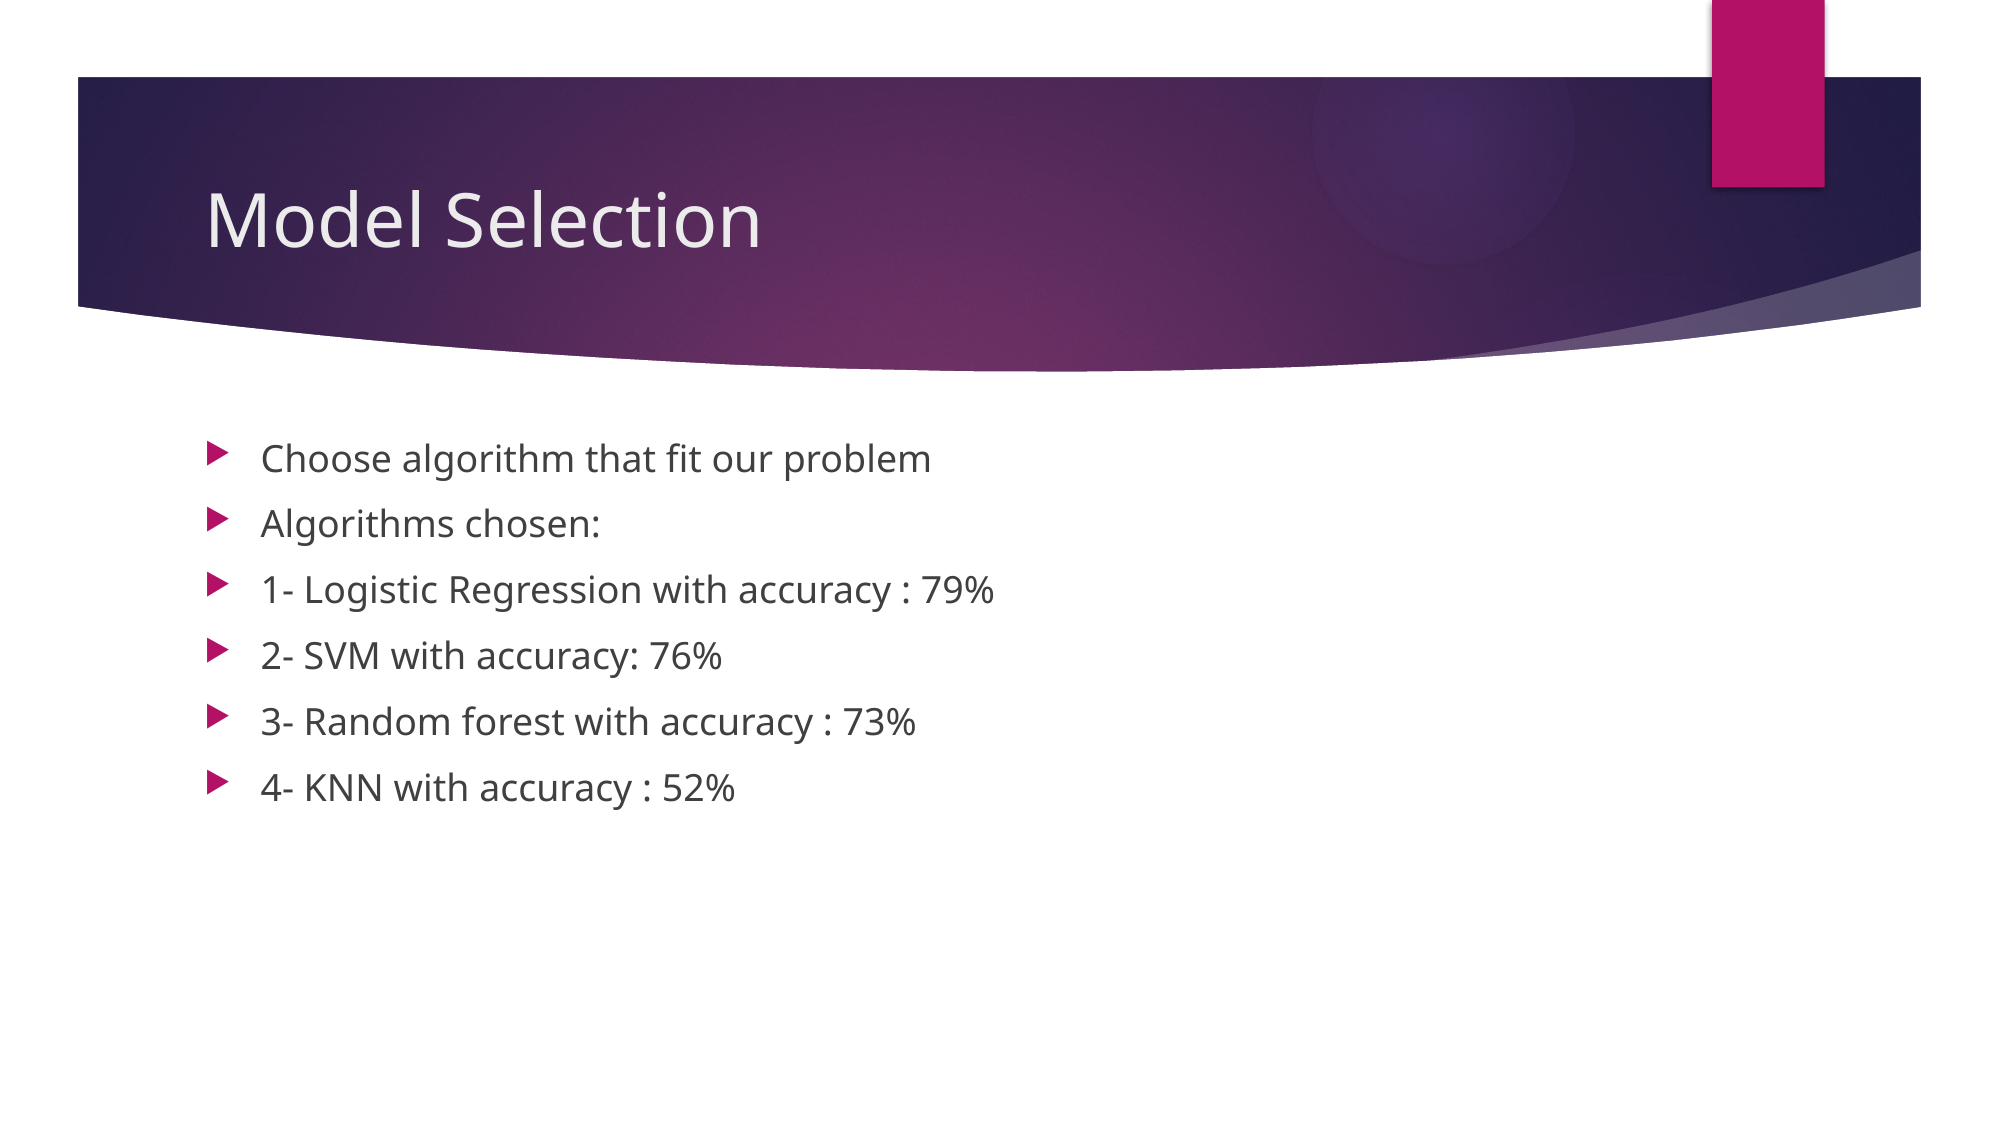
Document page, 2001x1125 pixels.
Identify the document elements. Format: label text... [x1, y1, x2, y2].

title Model Selection [189, 159, 1627, 276]
list Choose algorithm that fit our problem Algorithms chosen: 1- Logistic Regression with accuracy : 79% 2- SVM with accuracy: 76% 3- Random forest with accuracy : 73% 4- KNN with accuracy : 52% [189, 427, 1638, 988]
